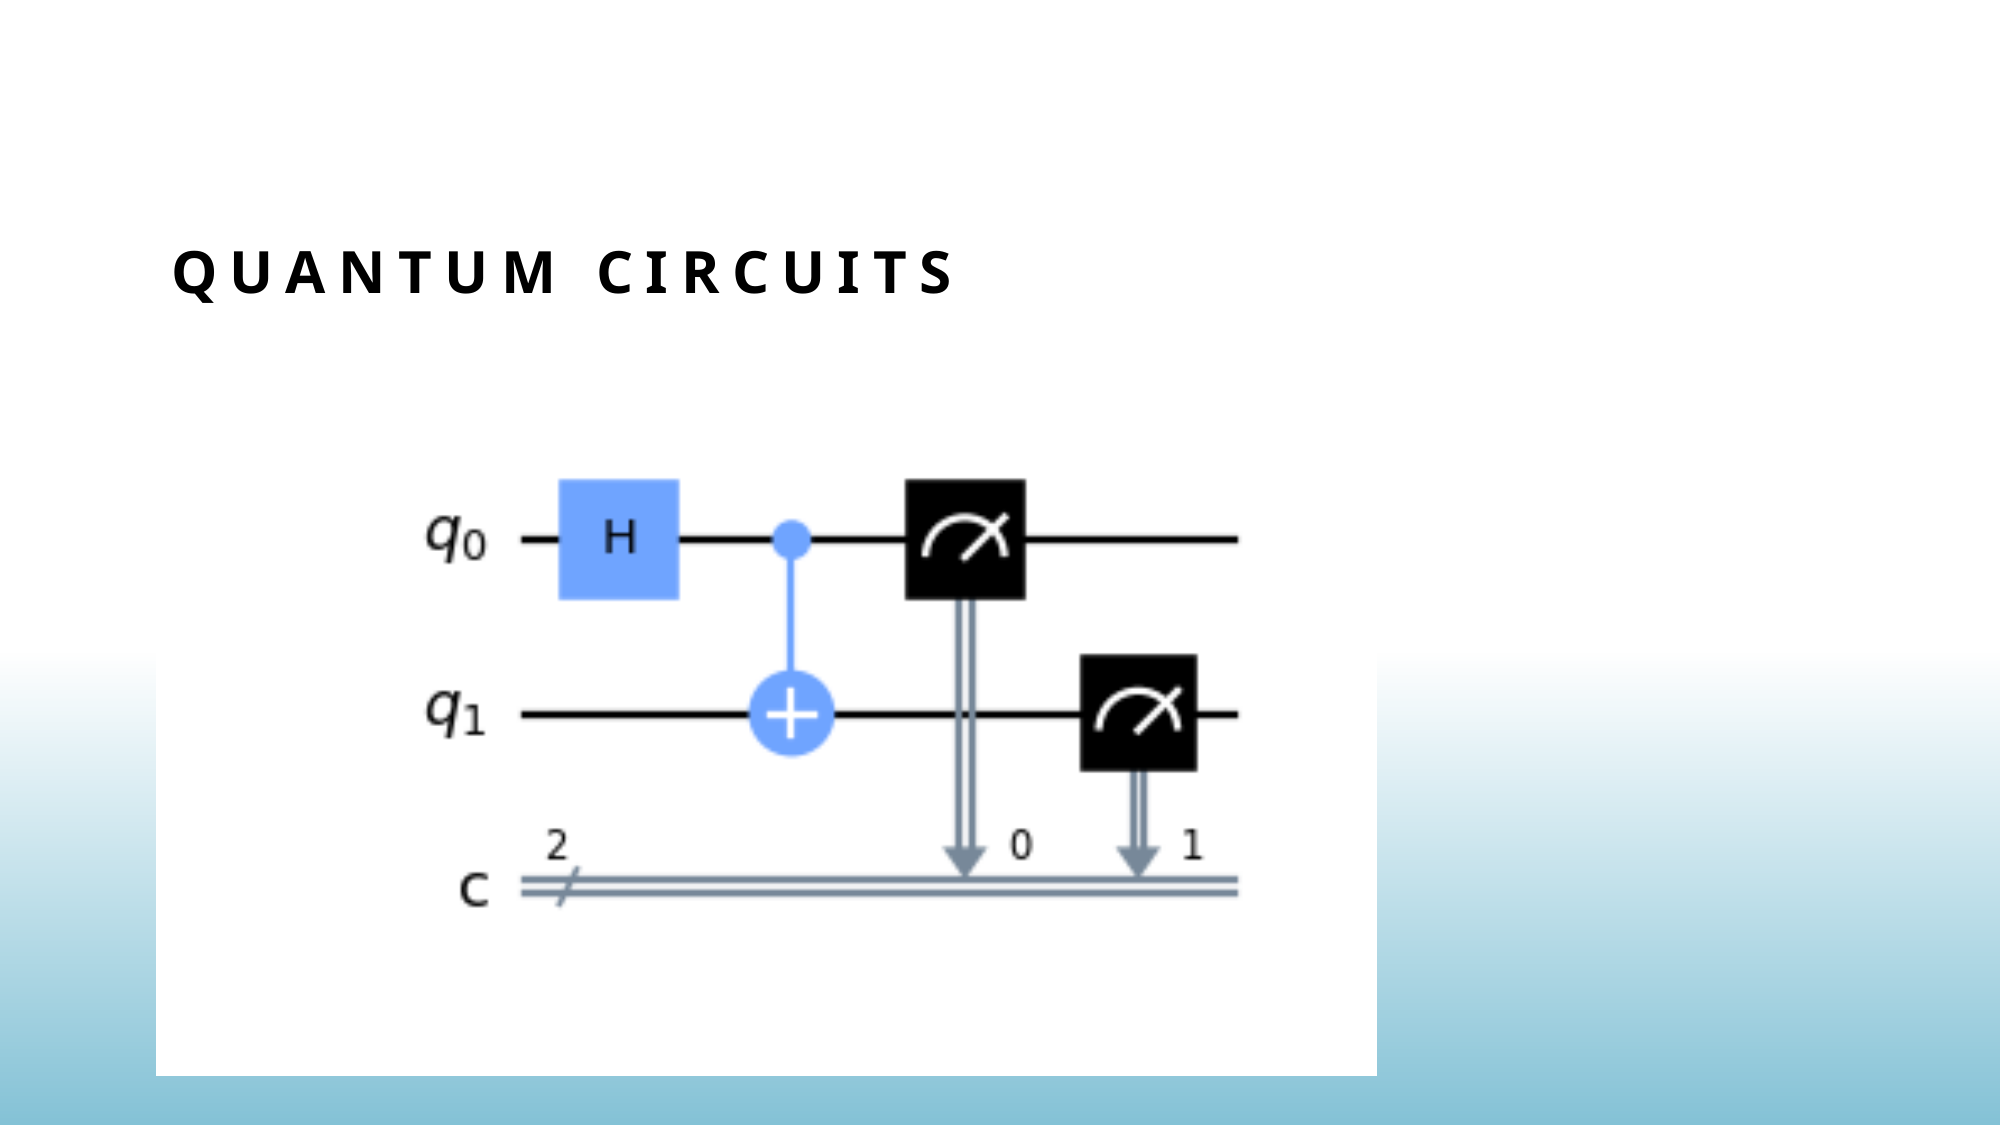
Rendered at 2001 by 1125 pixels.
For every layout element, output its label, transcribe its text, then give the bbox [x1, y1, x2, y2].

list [156, 312, 1377, 1076]
title Quantum circuits [156, 124, 1844, 313]
